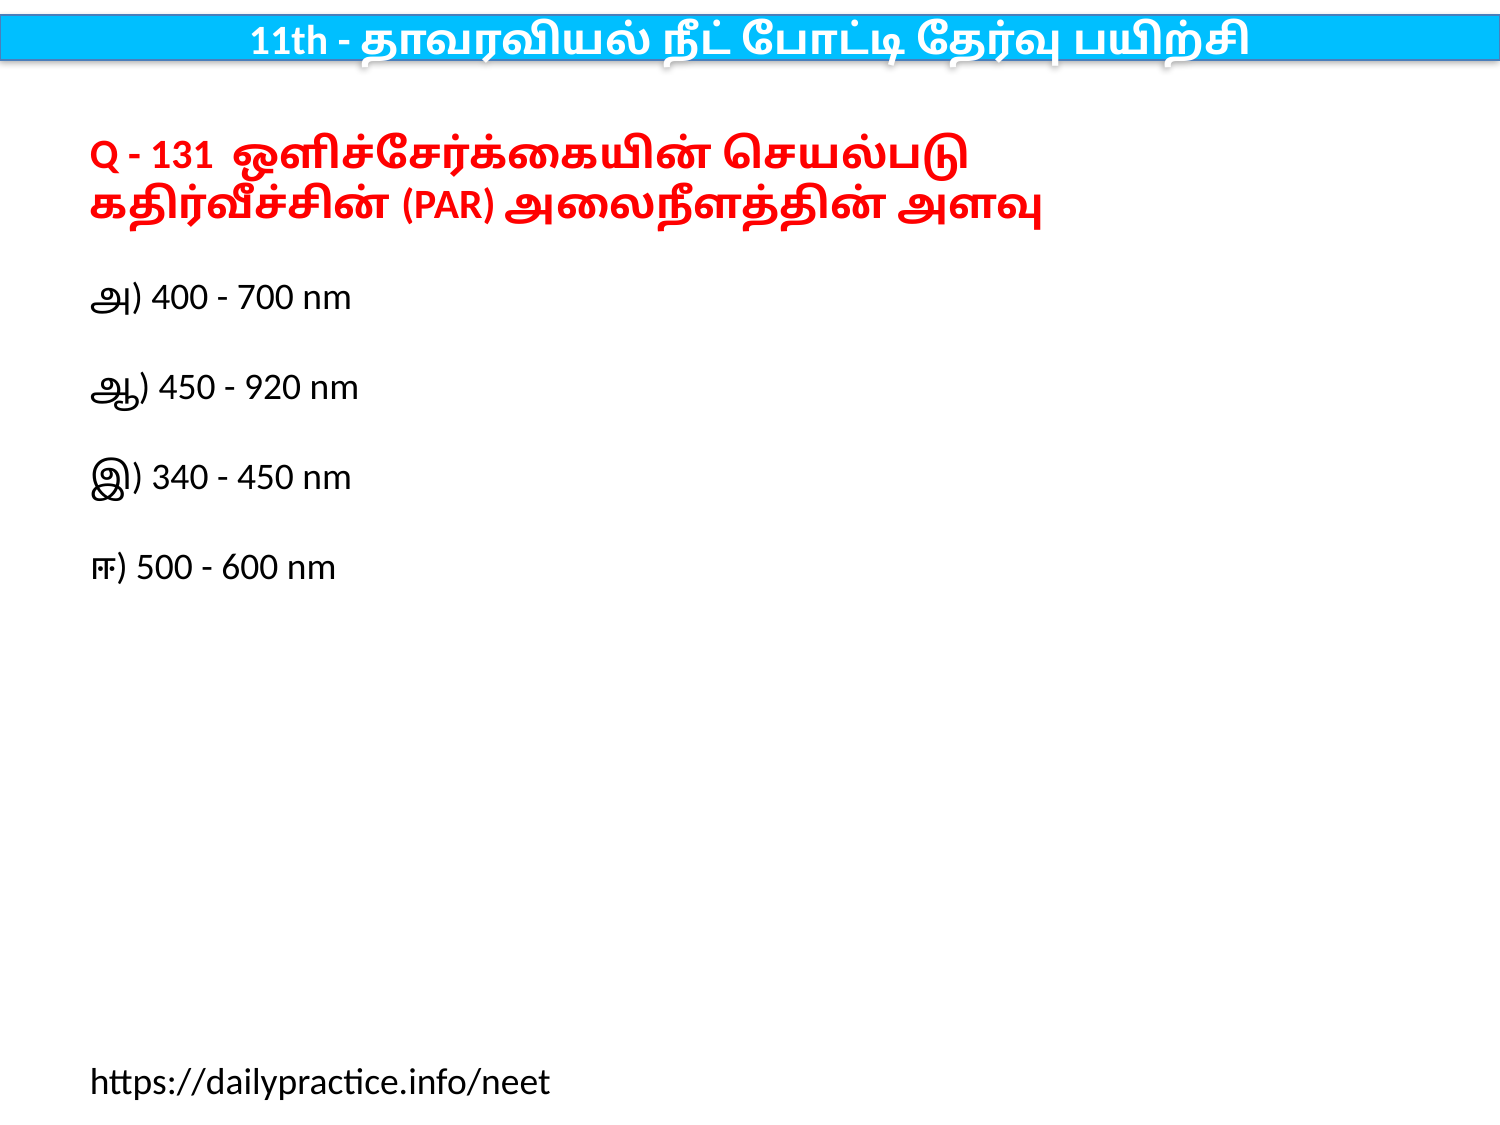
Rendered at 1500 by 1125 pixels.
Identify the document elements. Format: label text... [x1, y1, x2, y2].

text_box Q - 131 ஒளிச்சேர்க்கையின் செயல்படு கதிர்வீச்சின் (PAR) அலைநீளத்தின் அளவு அ) 400 - 700 nm ஆ) 450 - 920 nm இ) 340 - 450 nm ஈ) 500 - 600 nm [74, 74, 1275, 595]
text_box 11th - தாவரவியல் நீட் போட்டி தேர்வு பயிற்சி [0, 14, 1500, 61]
text_box https://dailypractice.info/neet [74, 1049, 675, 1110]
